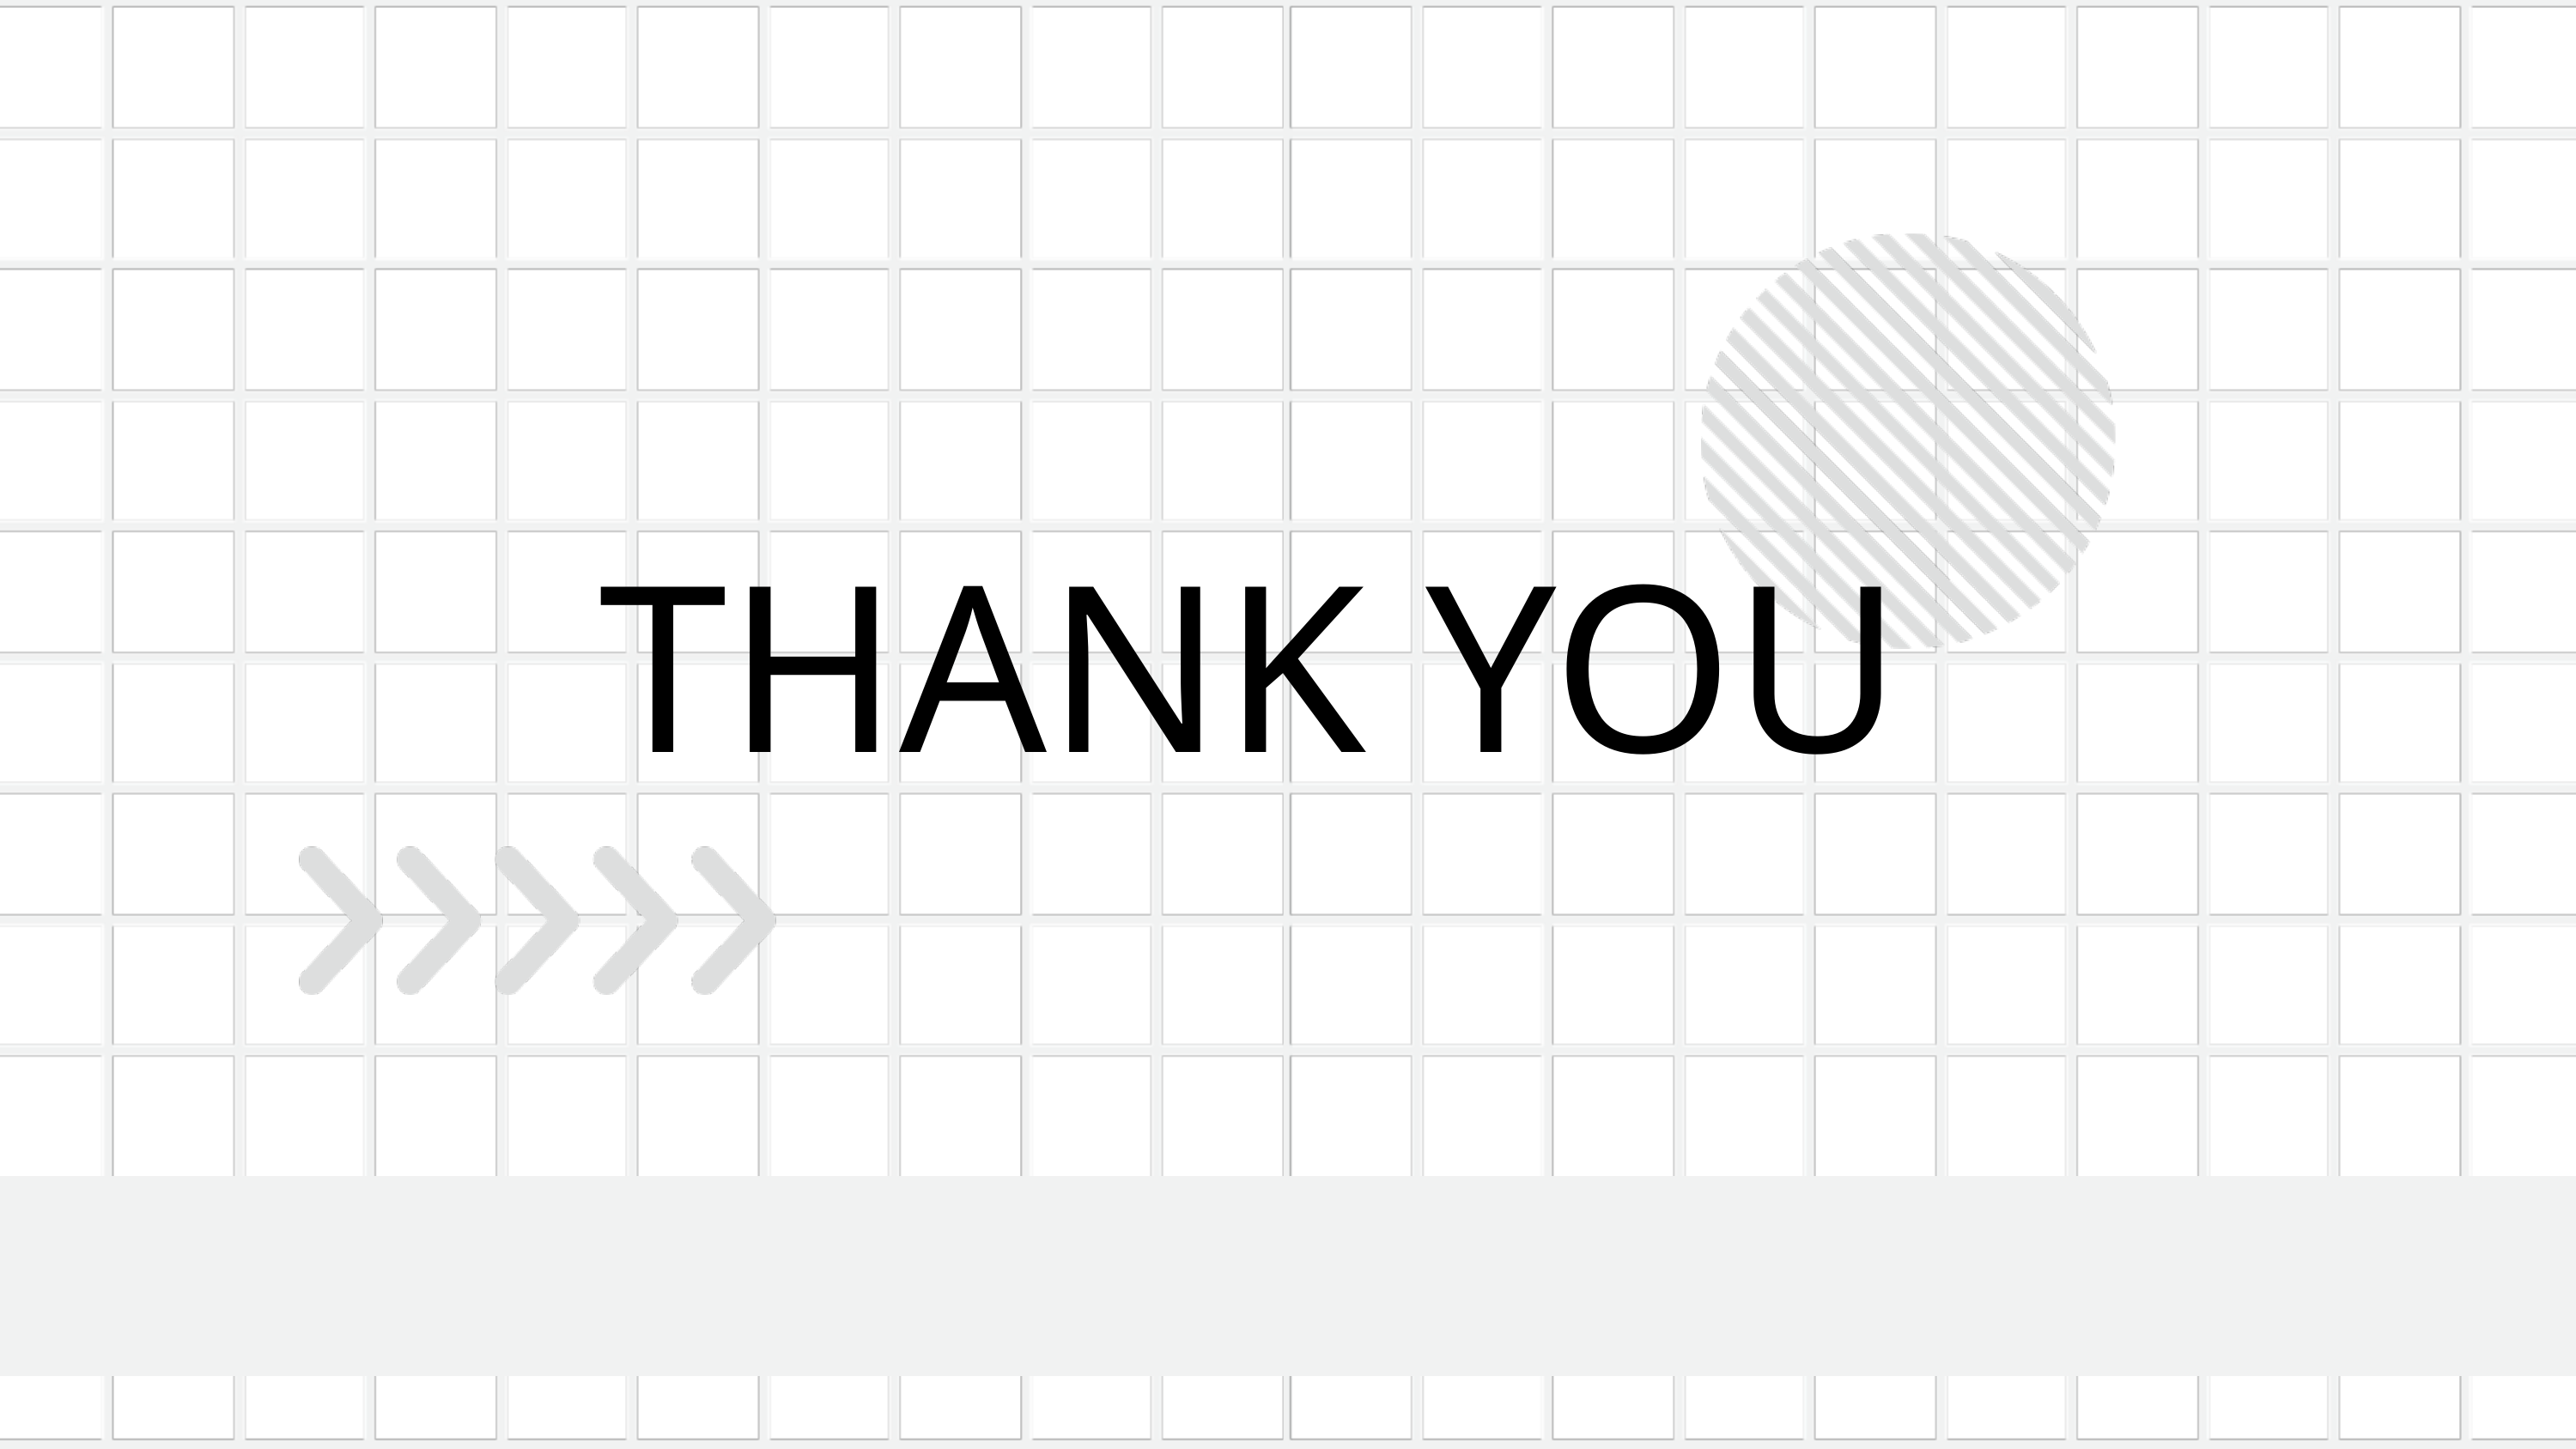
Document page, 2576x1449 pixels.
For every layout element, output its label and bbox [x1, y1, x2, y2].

text_box [0, 1386, 2576, 1449]
text_box [0, 0, 2576, 1173]
text_box [0, 1175, 2576, 1377]
